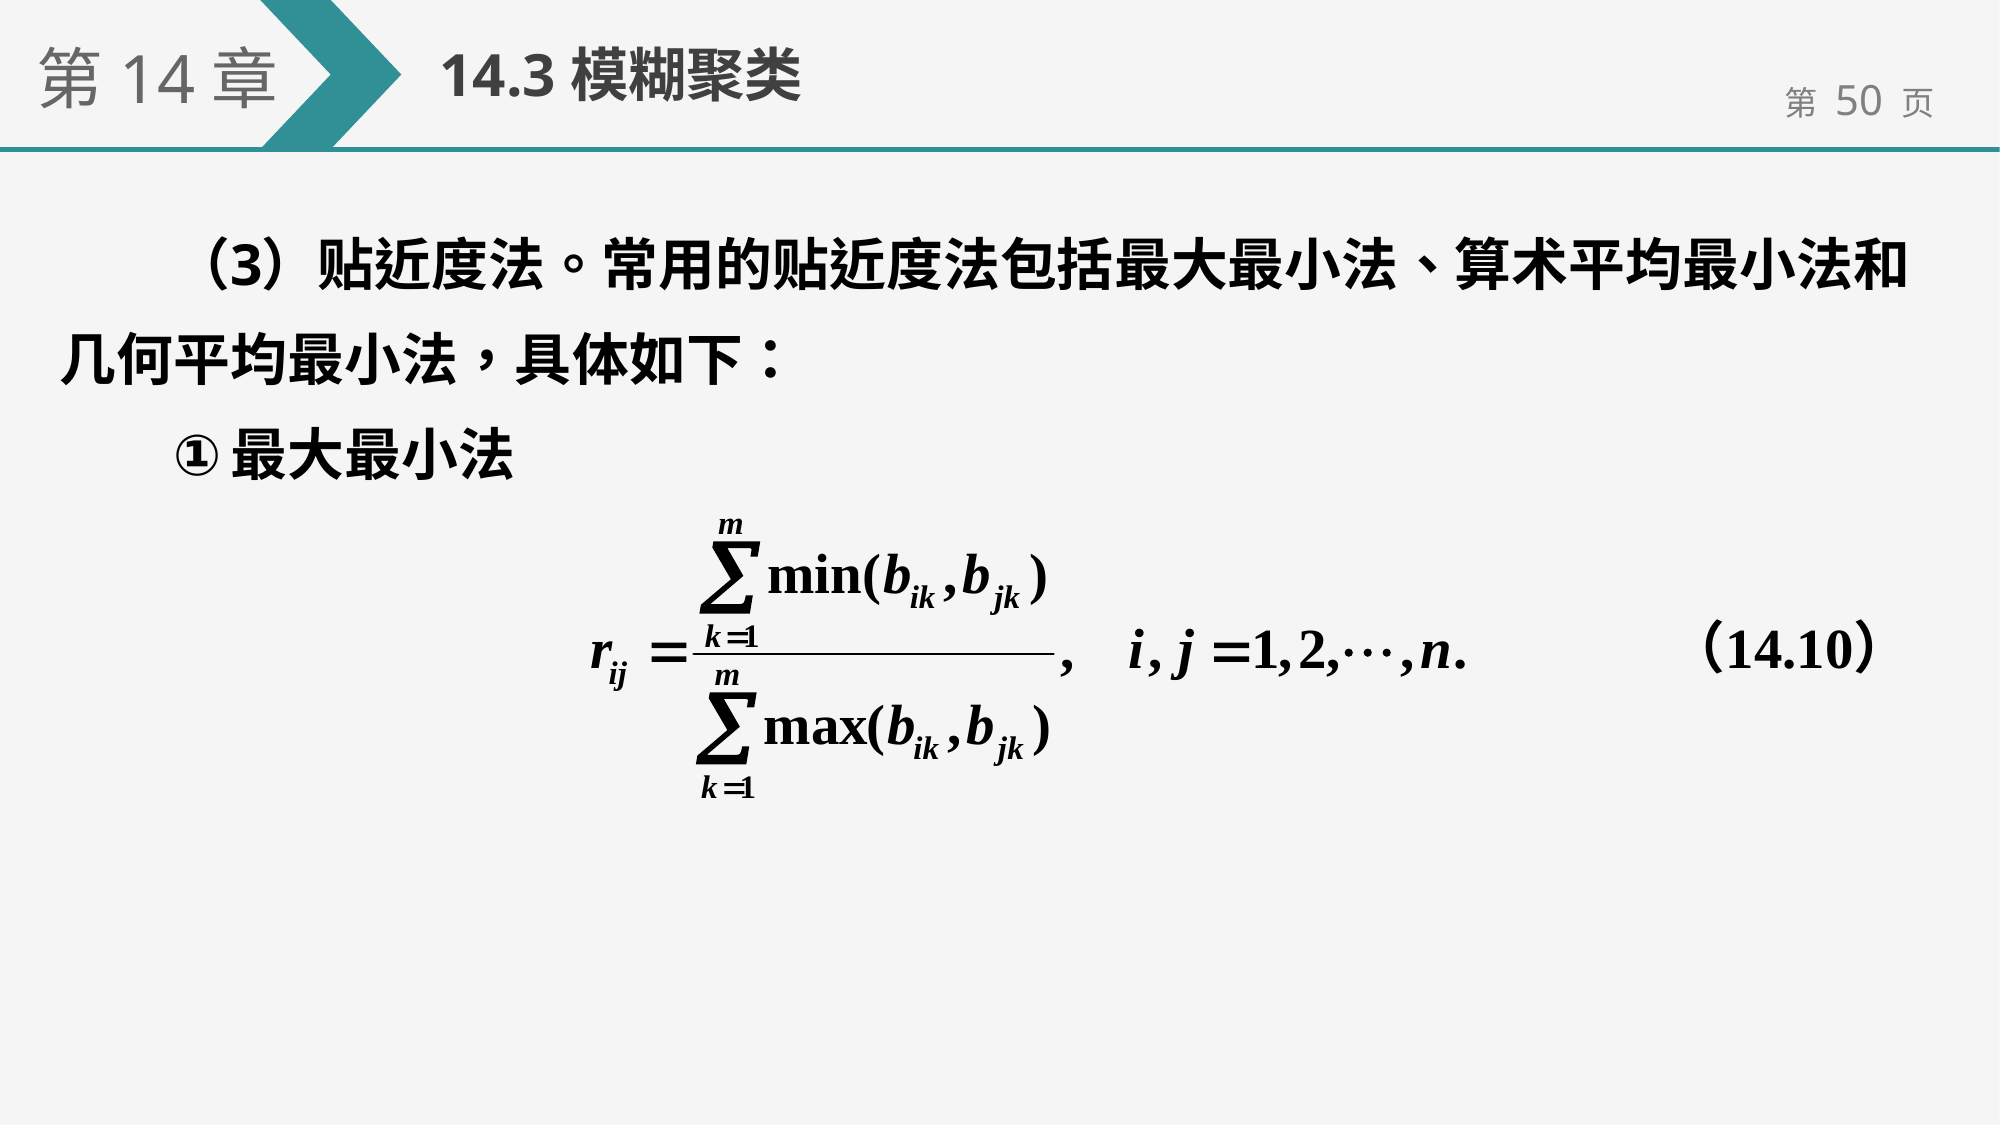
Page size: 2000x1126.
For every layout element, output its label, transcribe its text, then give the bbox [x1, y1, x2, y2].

text_box 14.3模糊聚类 [424, 31, 1366, 116]
text_box 第14章 [21, 29, 294, 125]
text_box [59, 218, 1907, 851]
text_box [258, 0, 403, 148]
